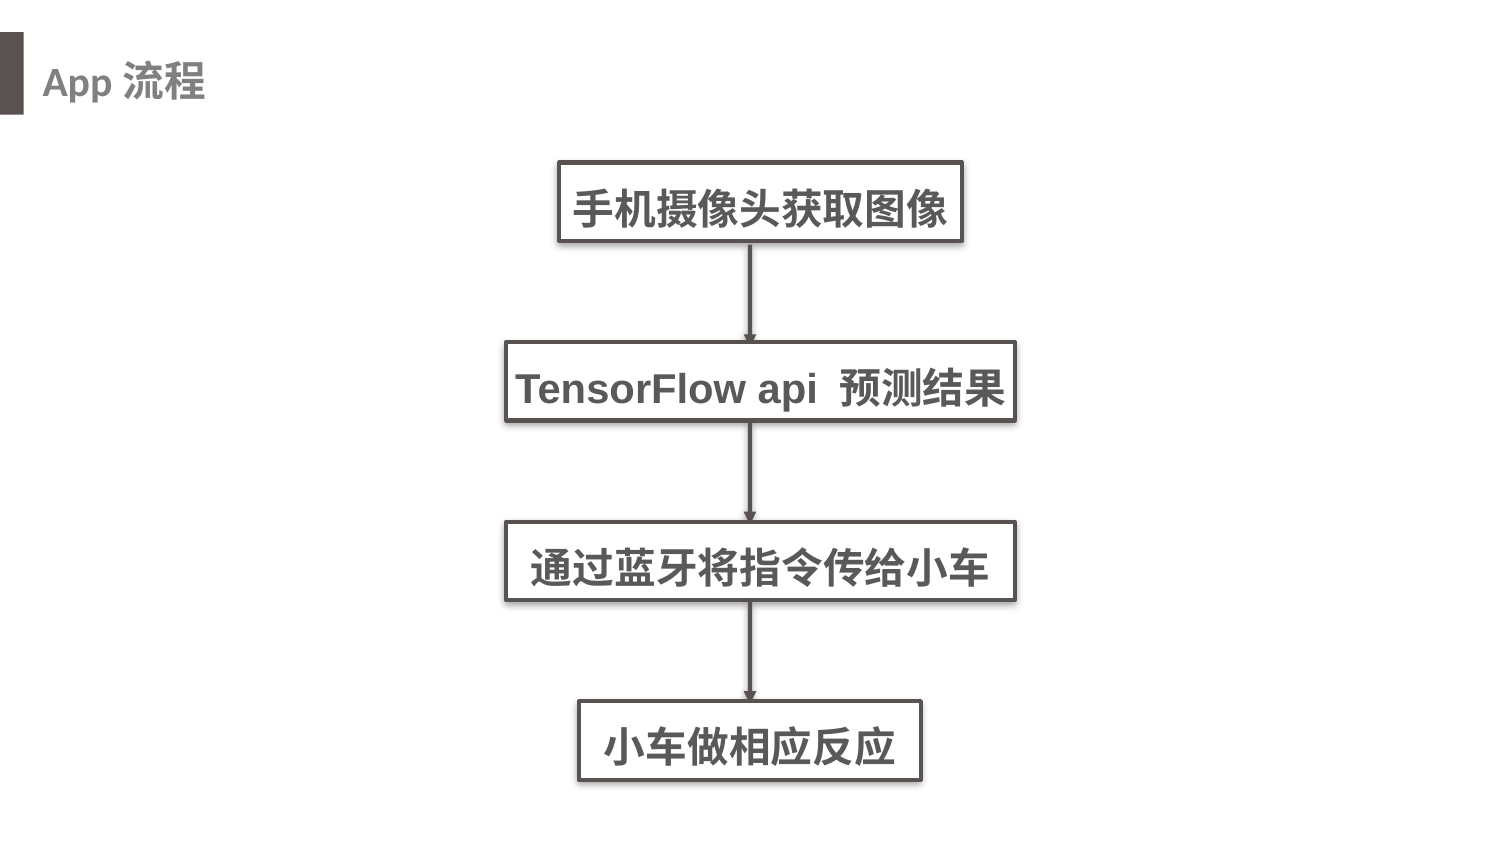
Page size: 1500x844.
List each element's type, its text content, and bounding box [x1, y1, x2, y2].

text_box TensorFlow api 预测结果 [514, 352, 1007, 413]
text_box 小车做相应反应 [603, 711, 897, 772]
text_box [579, 701, 921, 780]
text_box 通过蓝牙将指令传给小车 [530, 531, 991, 592]
text_box [743, 244, 757, 340]
text_box [559, 162, 962, 242]
text_box [506, 342, 1015, 421]
text_box [506, 521, 1015, 601]
text_box 手机摄像头获取图像 [572, 172, 949, 233]
text_box [743, 422, 757, 519]
text_box [743, 601, 757, 699]
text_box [34, 9, 910, 151]
